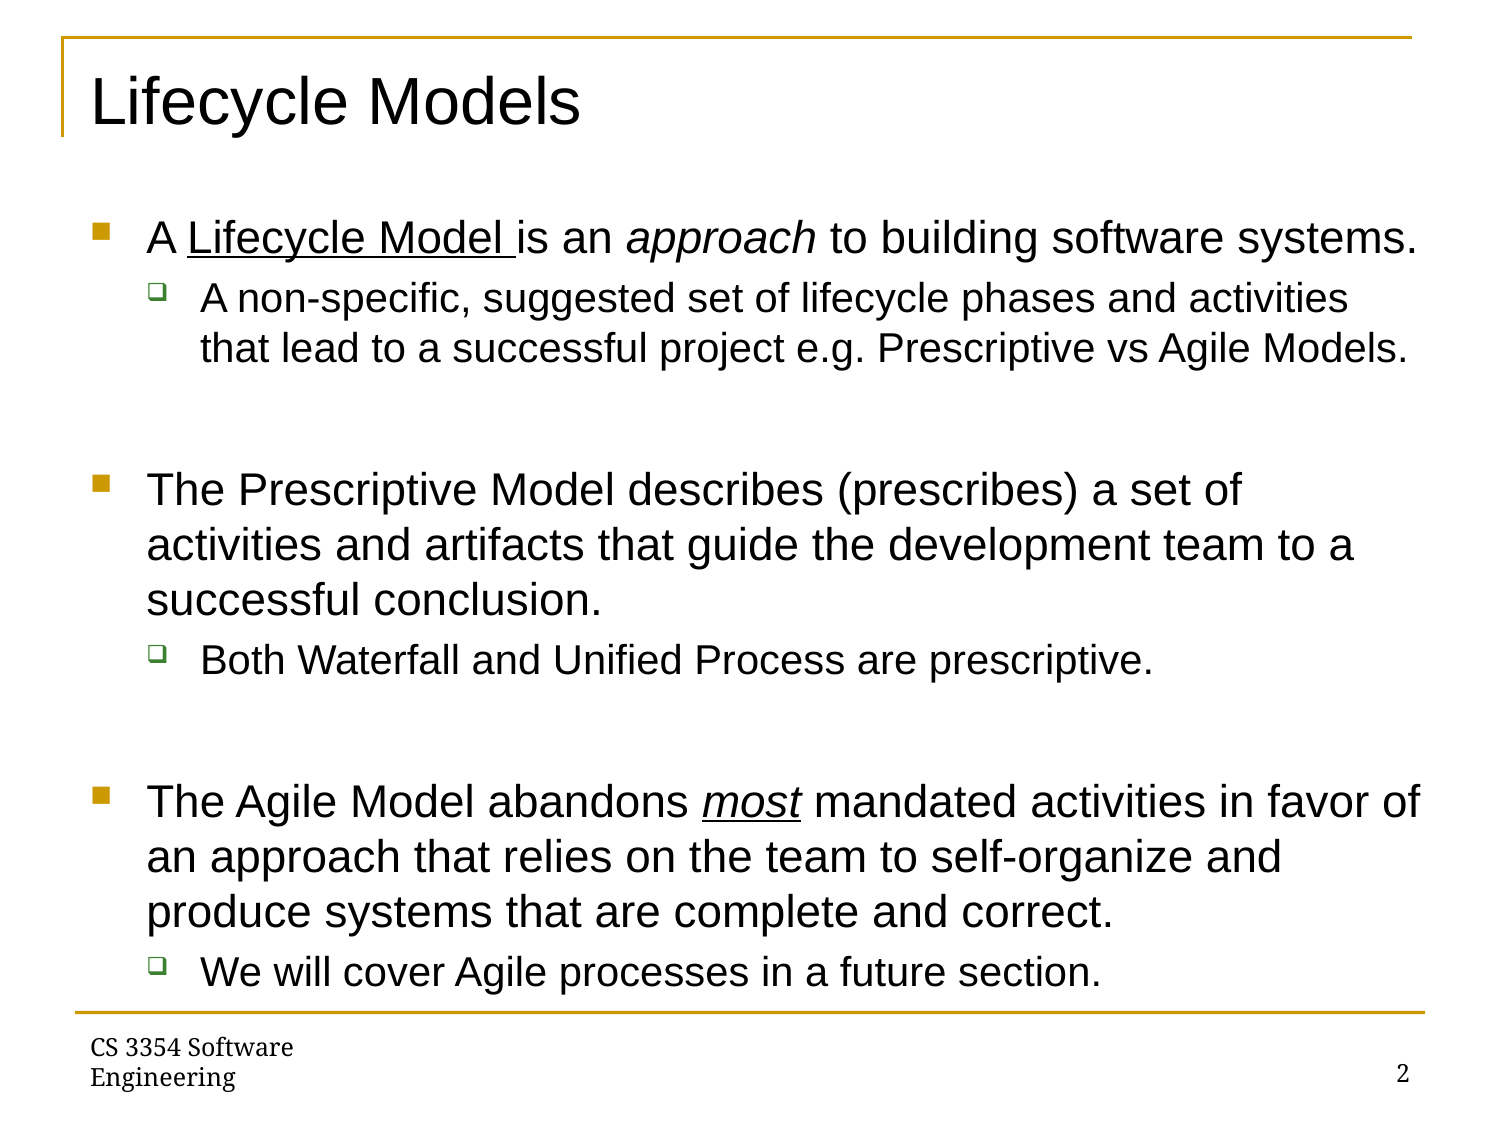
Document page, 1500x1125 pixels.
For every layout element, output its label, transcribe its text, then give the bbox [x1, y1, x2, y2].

slide_number 2 [1074, 1024, 1425, 1100]
title Lifecycle Models [75, 50, 1425, 200]
slide_number CS 3354 Software Engineering [75, 1024, 425, 1100]
list A Lifecycle Model is an approach to building software systems. A non-specific, suggested set of lifecycle phases and activities that lead to a successful project e.g. Prescriptive vs Agile Models. The Prescriptive Model describes (prescribes) a set of activities and artifacts that guide the development team to a successful conclusion. Both Waterfall and Unified Process are prescriptive. The Agile Model abandons most mandated activities in favor of an approach that relies on the team to self-organize and produce systems that are complete and correct. We will cover Agile processes in a future section. [75, 200, 1438, 1006]
